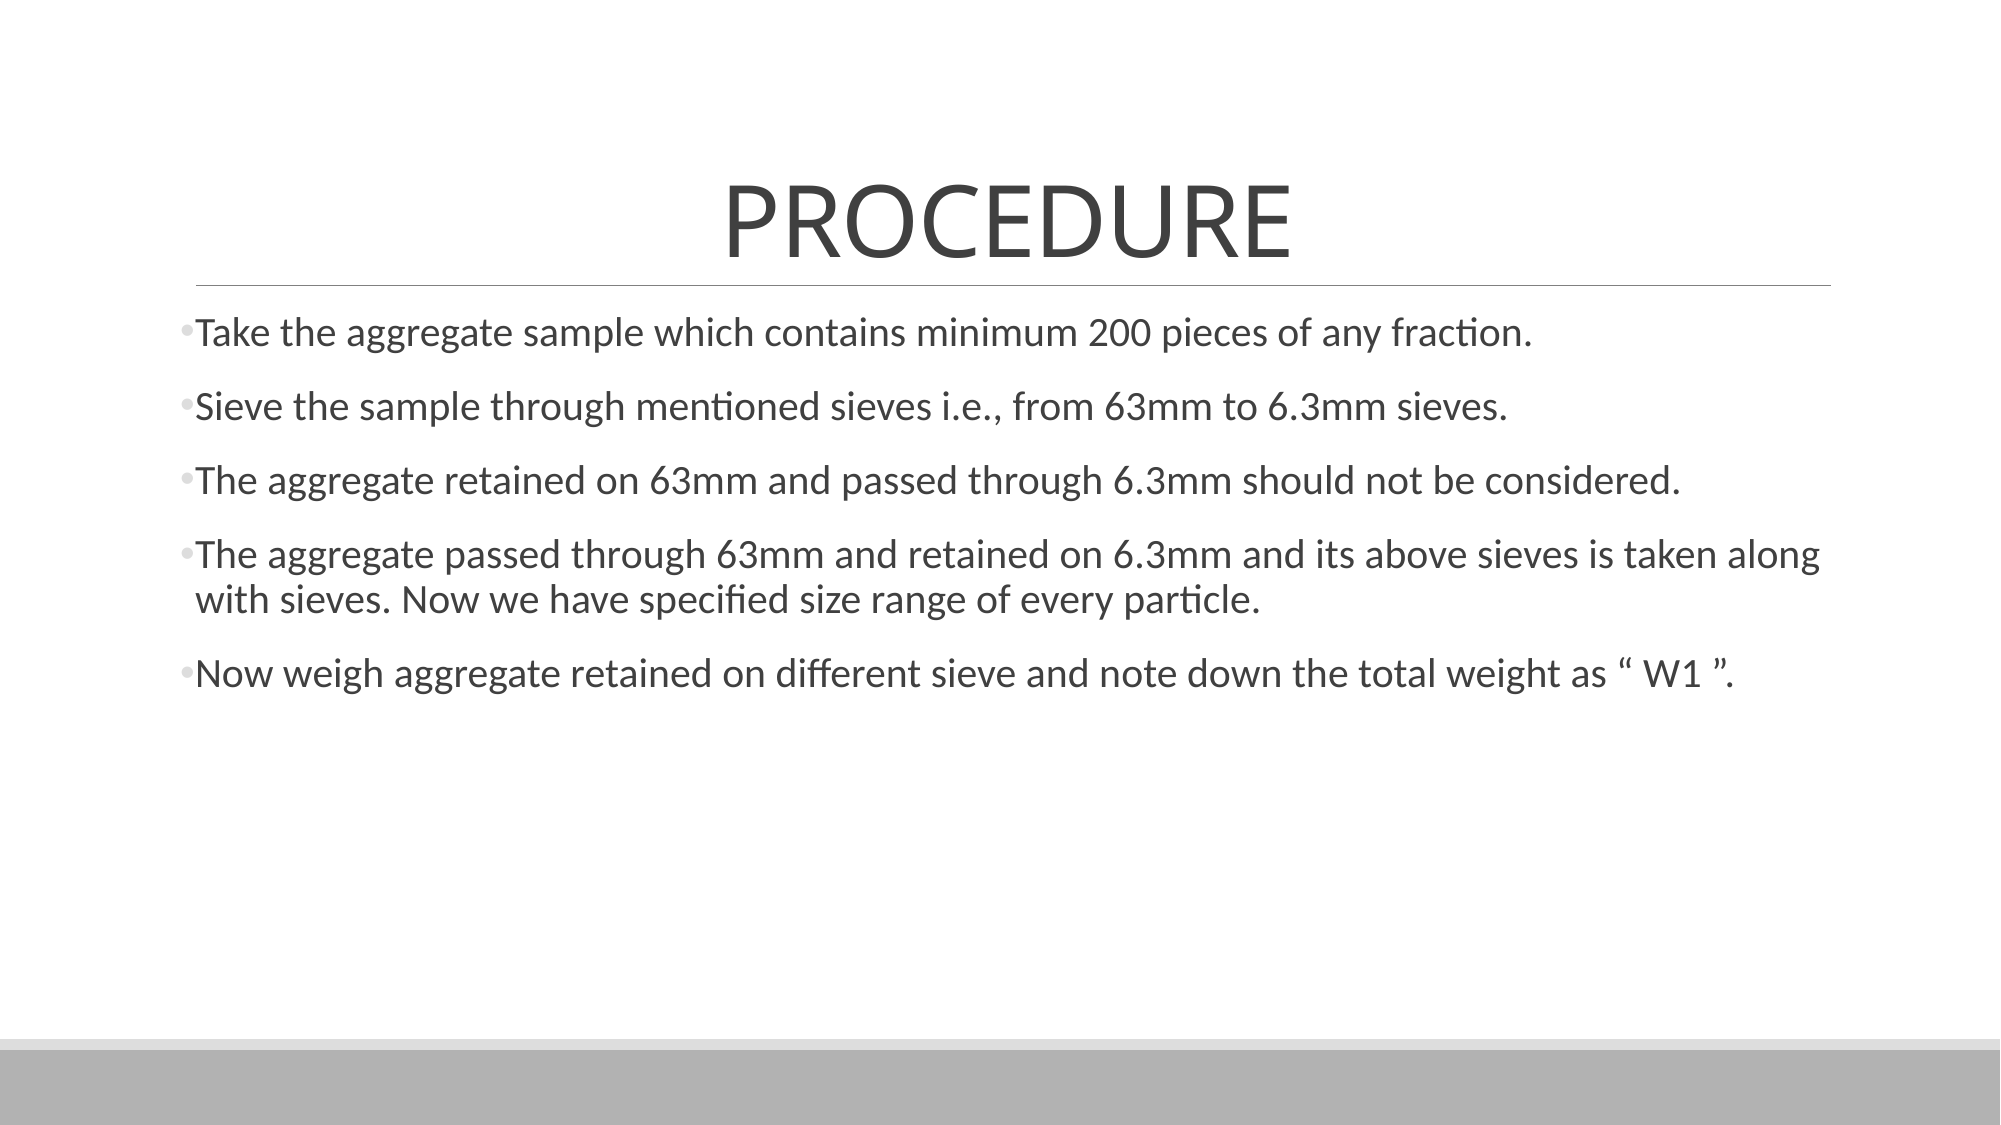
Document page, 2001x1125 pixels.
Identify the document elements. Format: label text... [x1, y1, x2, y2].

title PROCEDURE [180, 47, 1830, 285]
list Take the aggregate sample which contains minimum 200 pieces of any fraction. Sieve the sample through mentioned sieves i.e., from 63mm to 6.3mm sieves. The aggregate retained on 63mm and passed through 6.3mm should not be considered. The aggregate passed through 63mm and retained on 6.3mm and its above sieves is taken along with sieves. Now we have specified size range of every particle. Now weigh aggregate retained on different sieve and note down the total weight as “ W1 ”. [180, 302, 1830, 963]
